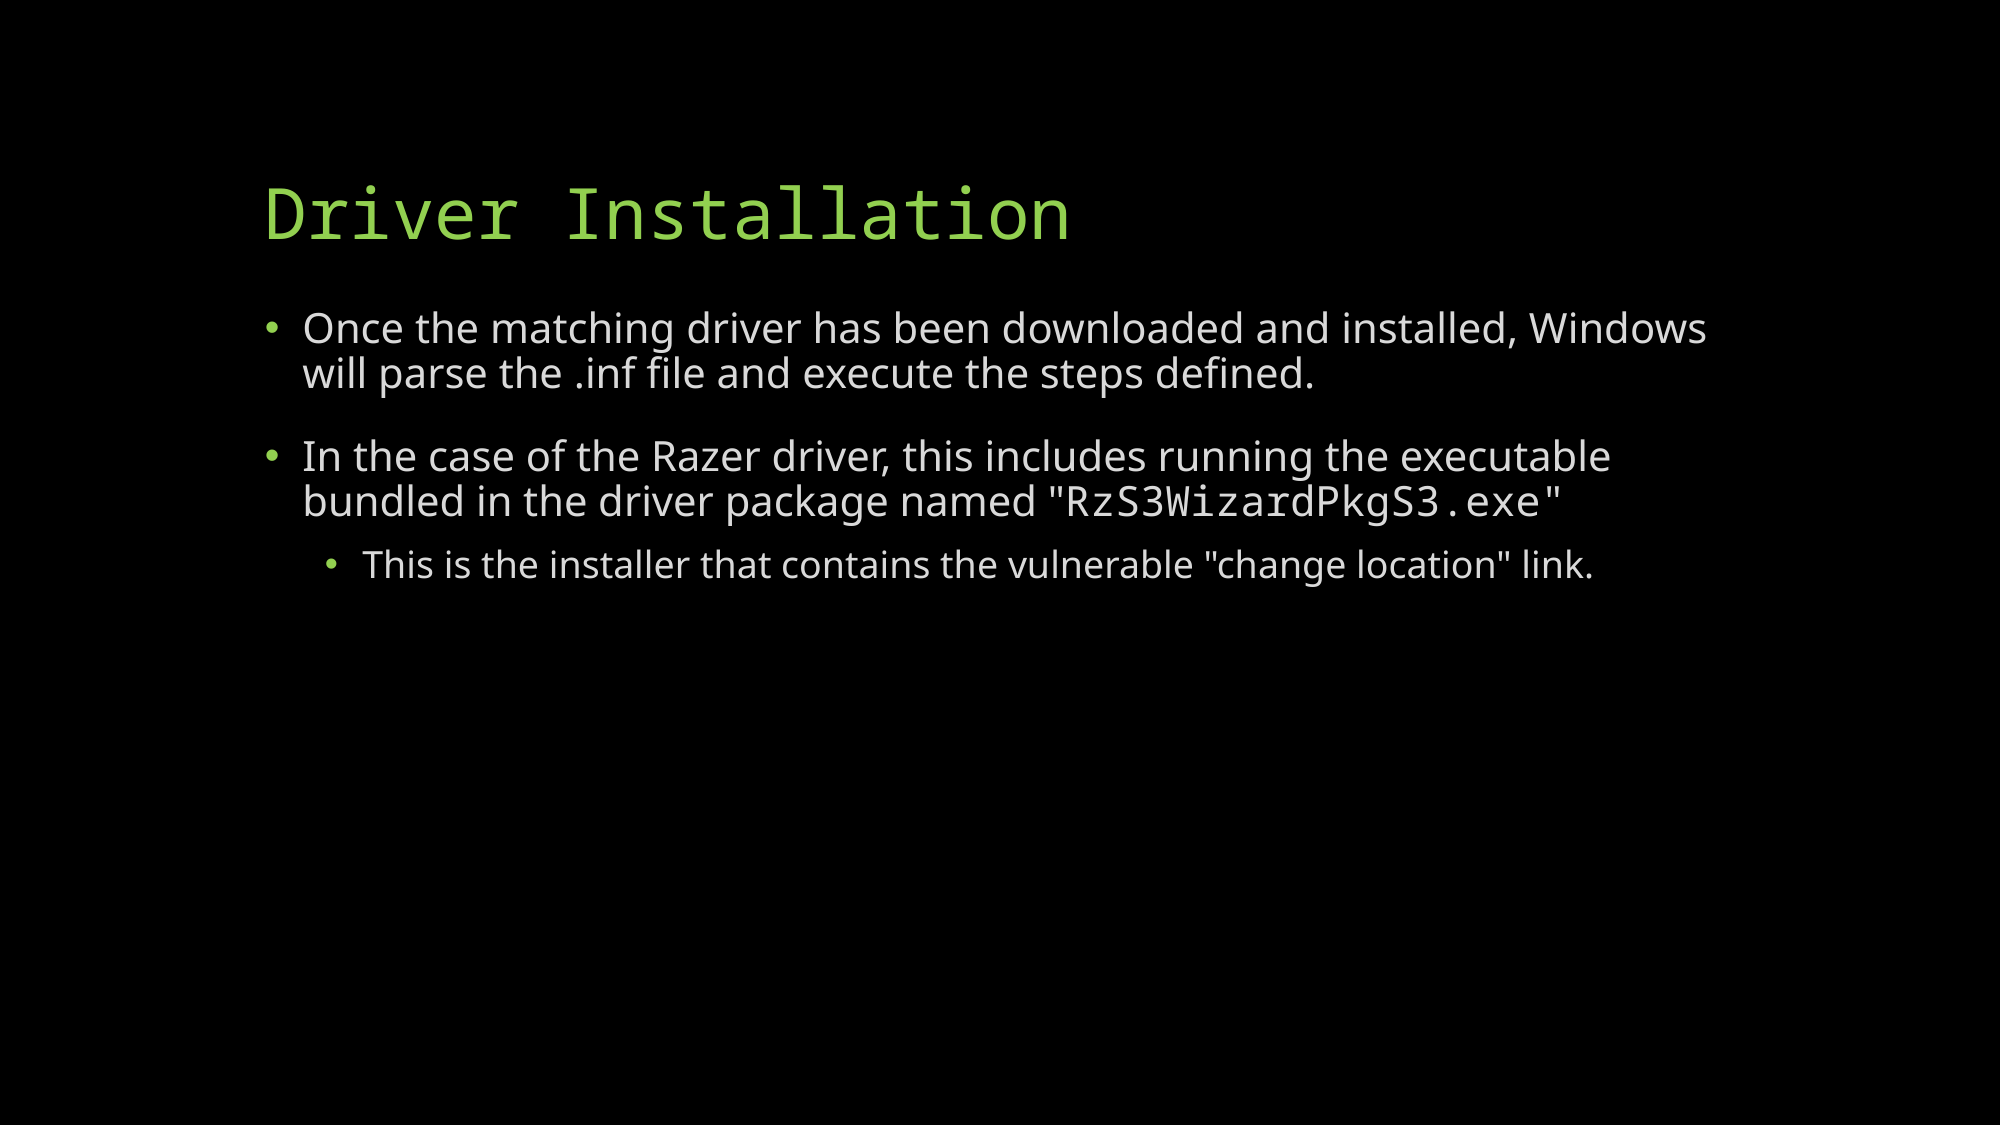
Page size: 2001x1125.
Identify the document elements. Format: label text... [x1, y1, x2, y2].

list Once the matching driver has been downloaded and installed, Windows will parse the .inf file and execute the steps defined. In the case of the Razer driver, this includes running the executable bundled in the driver package named "RzS3WizardPkgS3.exe" This is the installer that contains the vulnerable "change location" link. [249, 299, 1750, 1000]
title Driver Installation [249, 75, 1750, 263]
